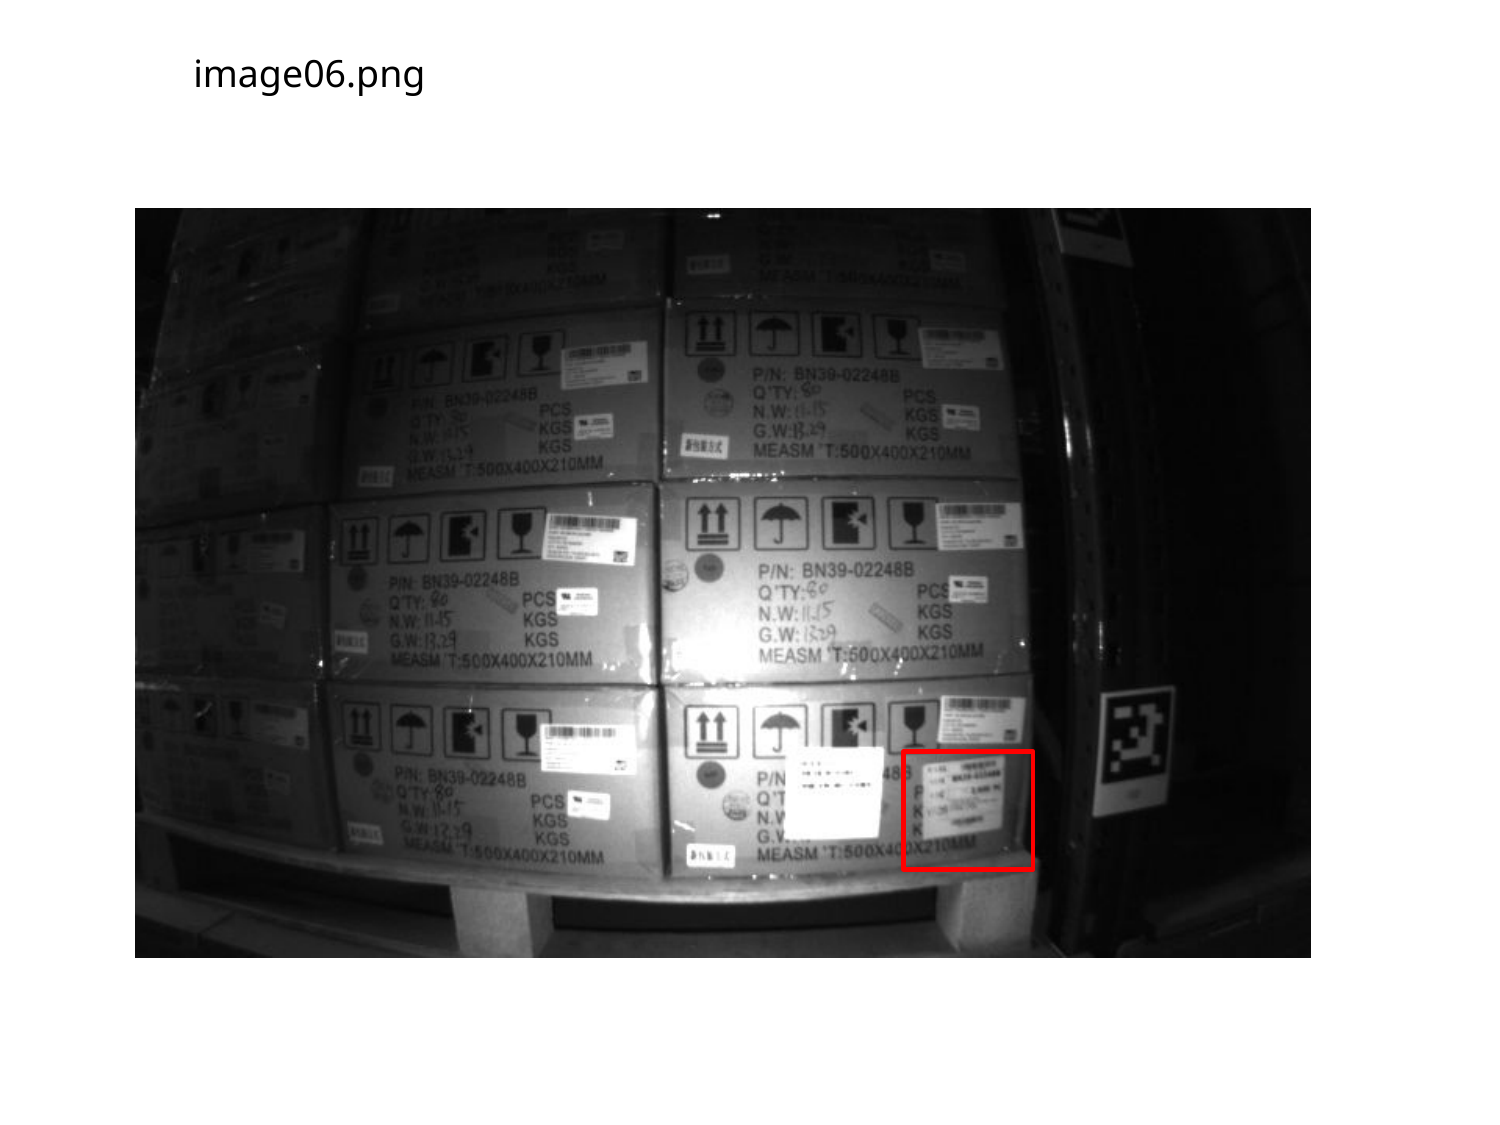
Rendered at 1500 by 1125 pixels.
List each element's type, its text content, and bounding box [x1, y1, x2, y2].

picture [135, 207, 1311, 959]
text_box image06.png [178, 42, 441, 103]
